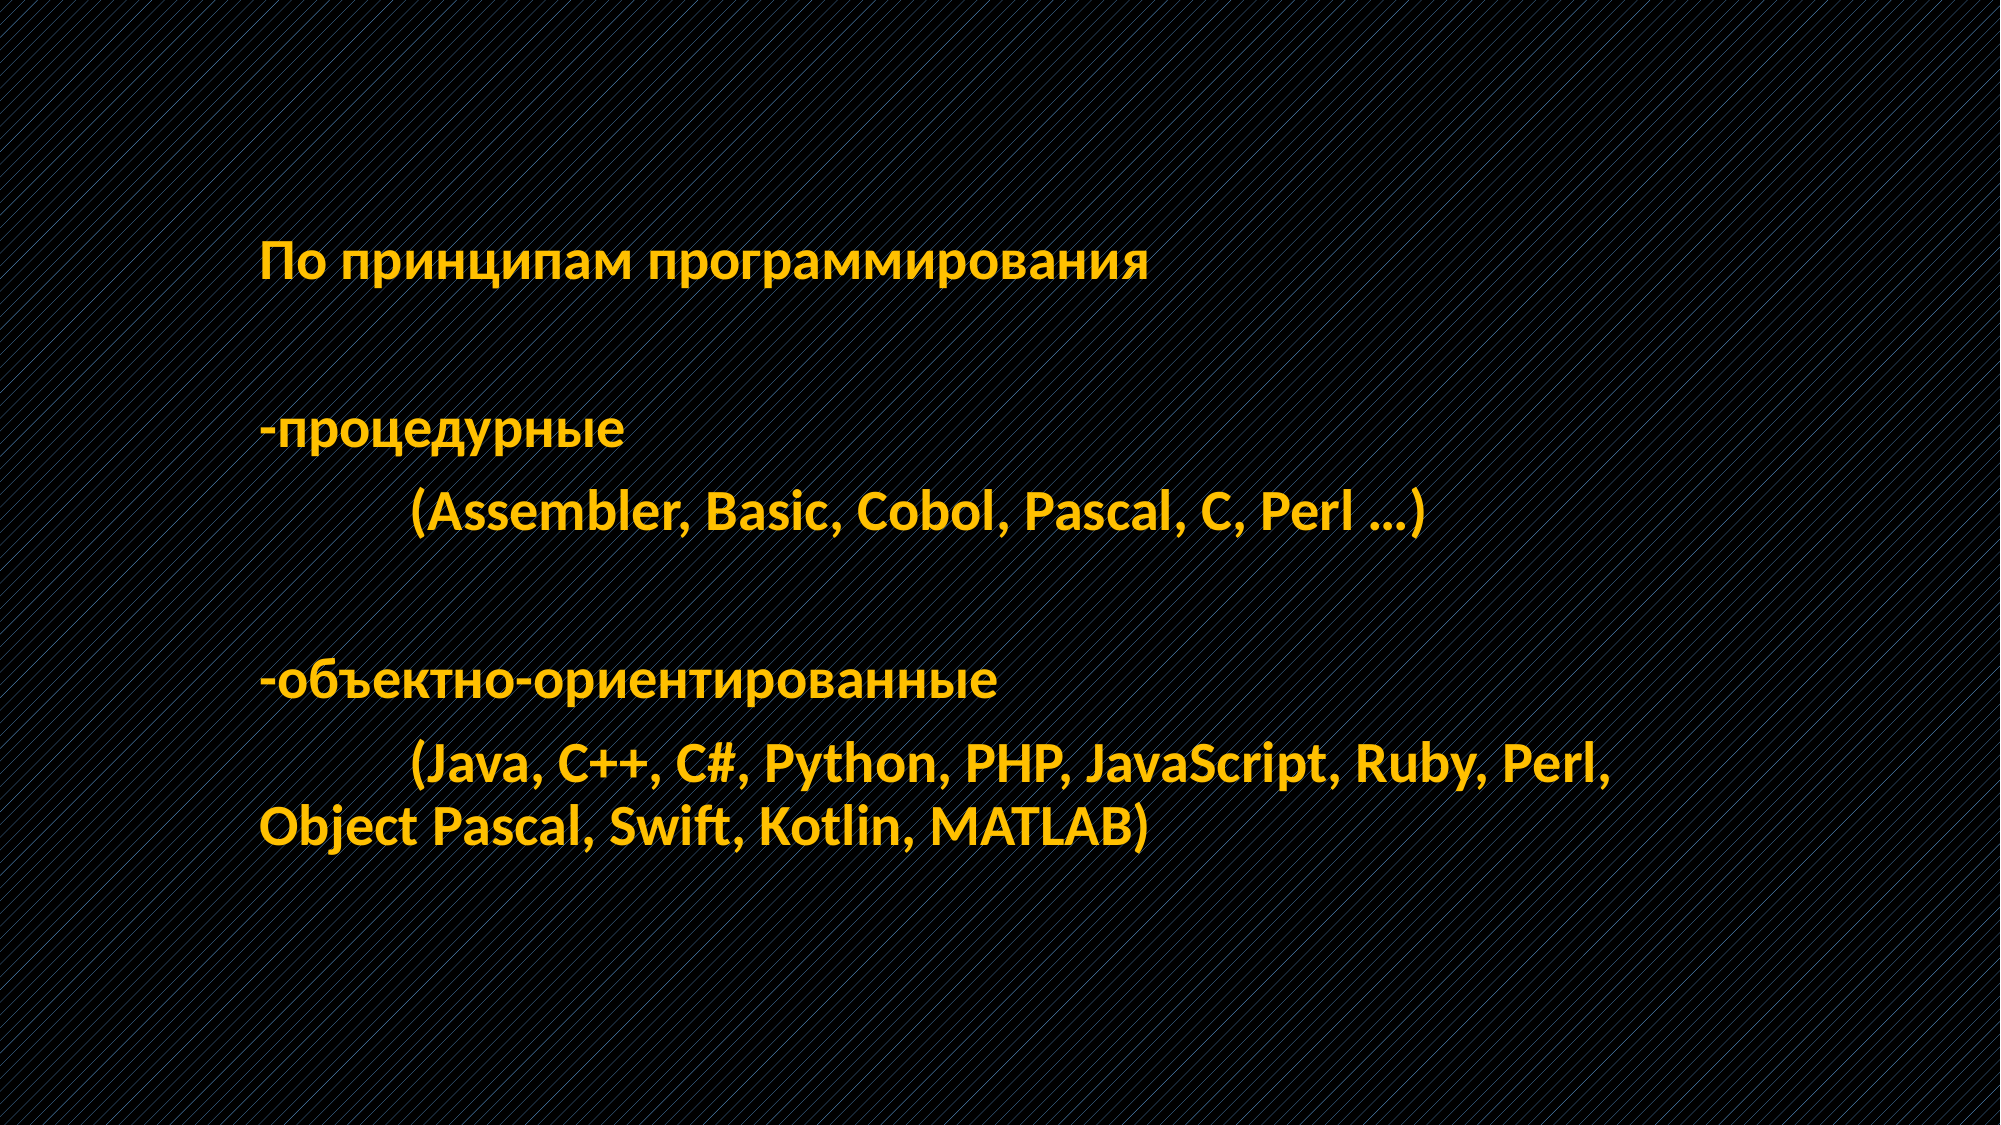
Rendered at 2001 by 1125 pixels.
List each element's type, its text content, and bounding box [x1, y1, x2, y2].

subtitle По принципам программирования -процедурные (Assembler, Basic, Cobol, Pascal, C, Perl …) -объектно-ориентированные (Java, C++, C#, Python, PHP, JavaScript, Ruby, Perl, Object Pascal, Swift, Kotlin, MATLAB) [244, 221, 1745, 1022]
title [128, 163, 1767, 332]
